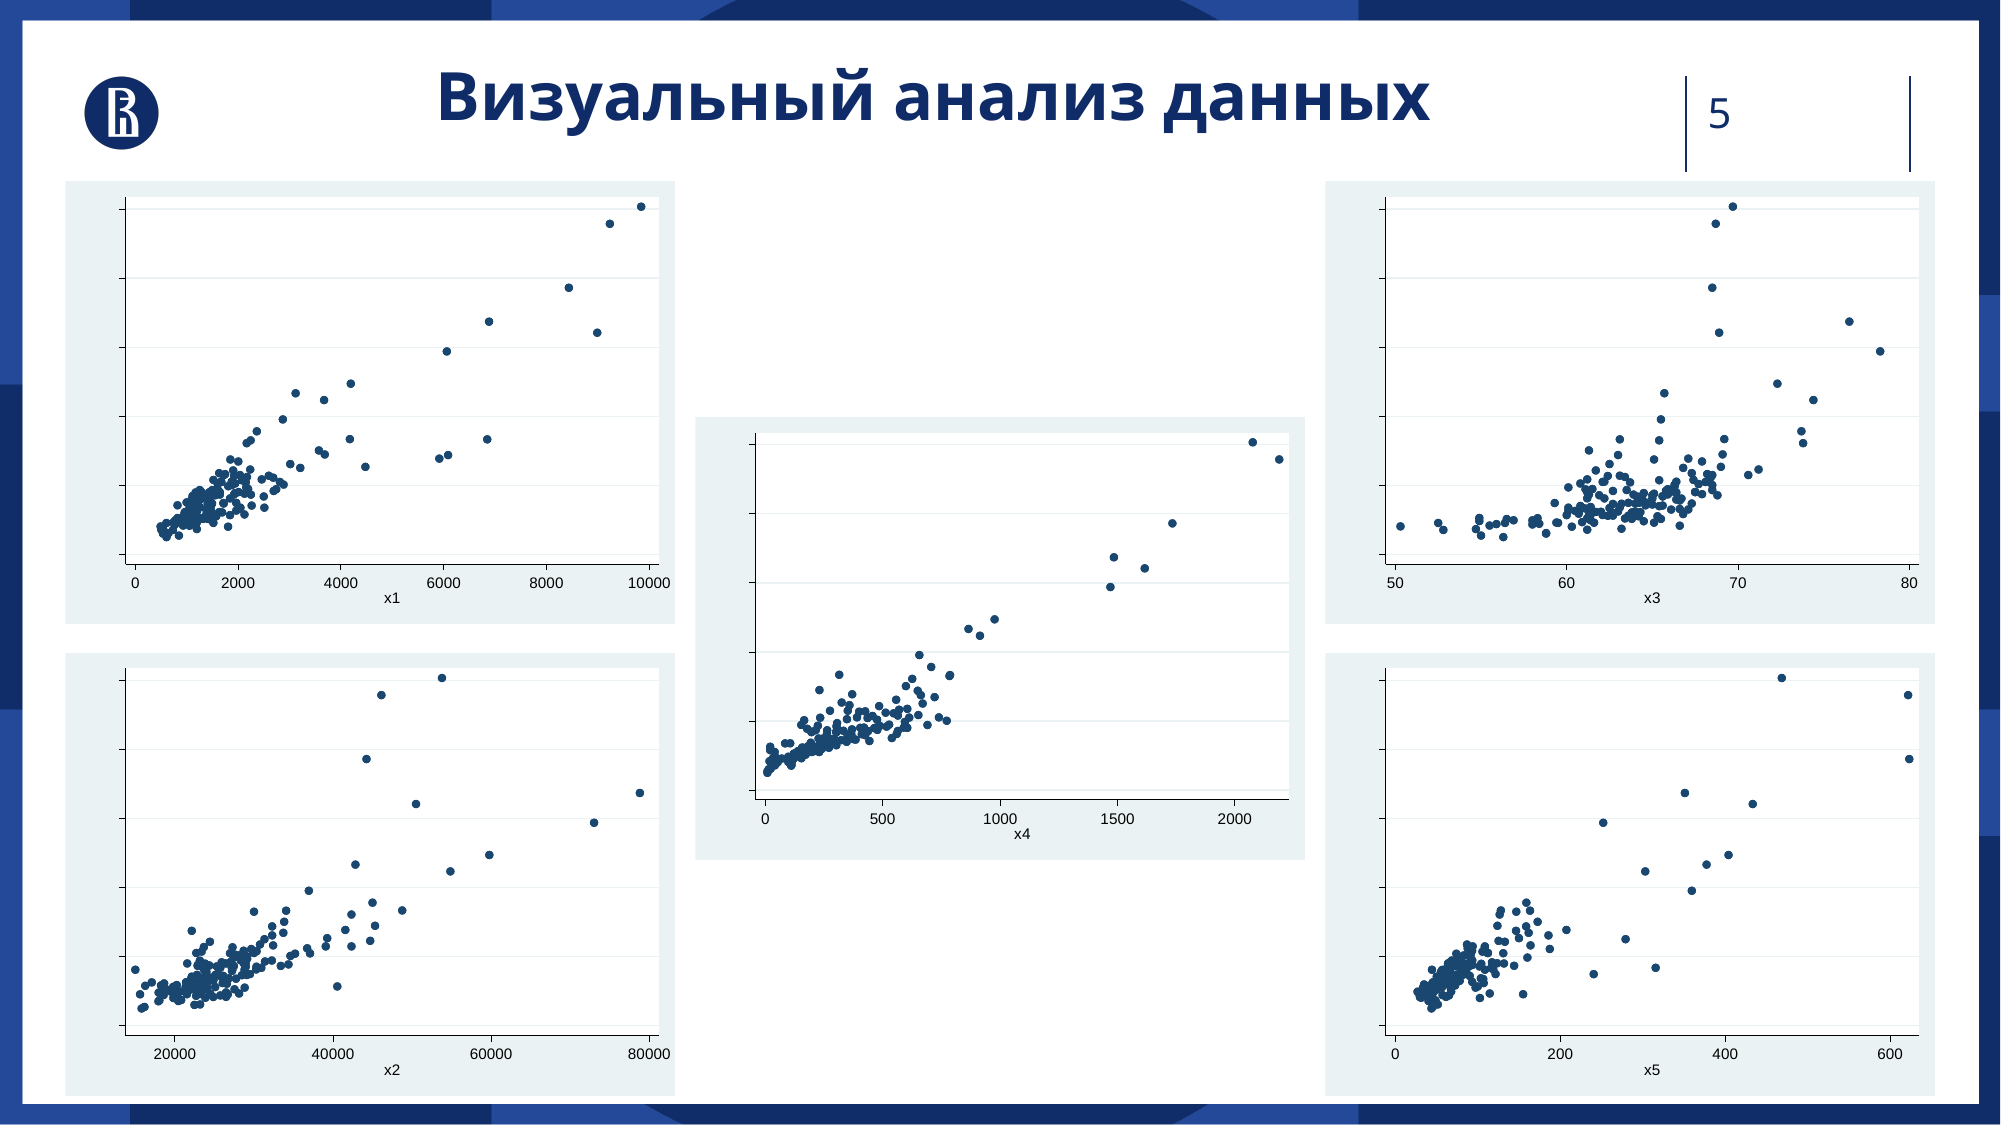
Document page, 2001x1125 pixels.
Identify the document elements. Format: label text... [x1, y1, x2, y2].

text_box Визуальный анализ данных [305, 53, 1563, 182]
picture [0, 0, 2001, 1125]
